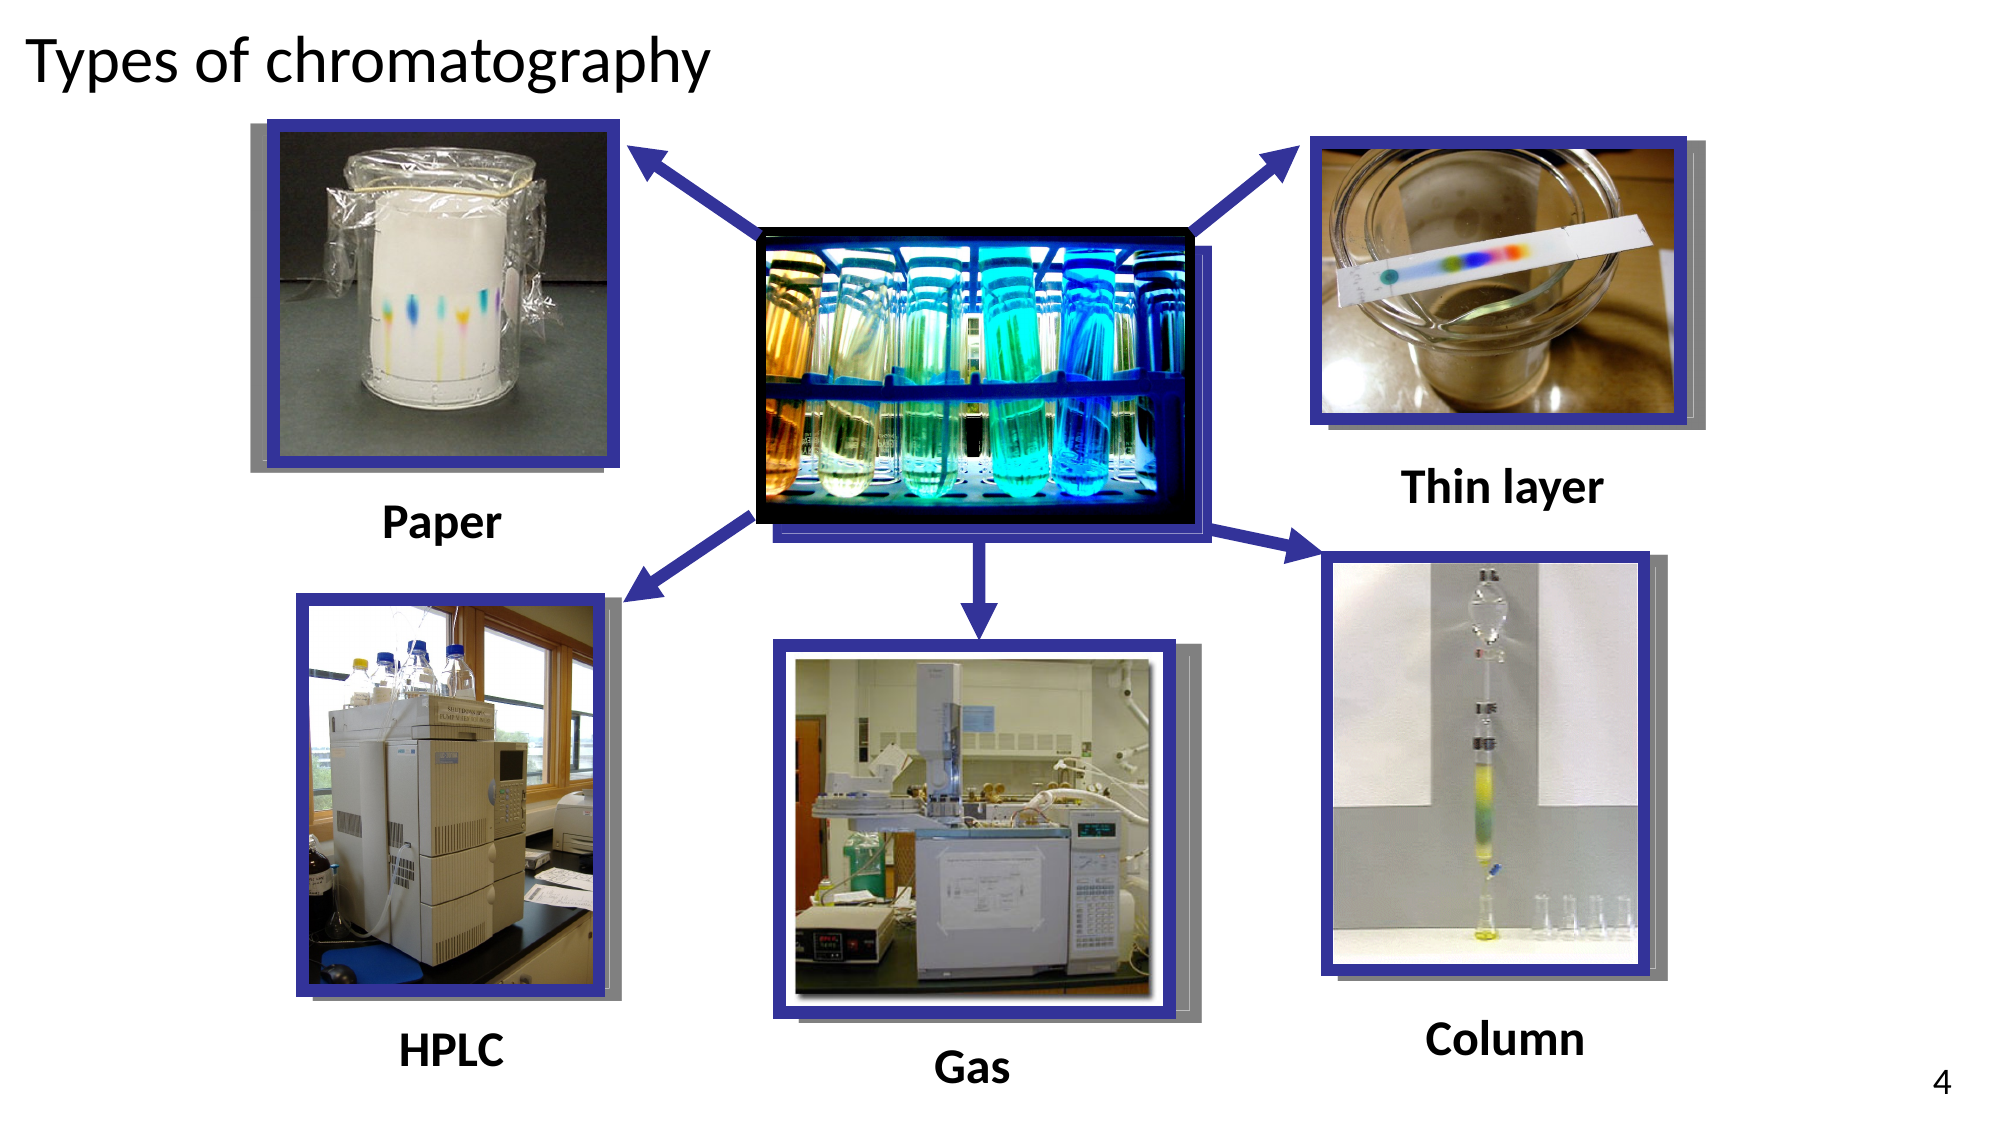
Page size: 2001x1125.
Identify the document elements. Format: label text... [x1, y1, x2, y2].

picture [308, 605, 593, 985]
text_box [1209, 529, 1325, 557]
text_box Thin layer [1386, 446, 1694, 522]
text_box Paper [367, 481, 580, 556]
picture [1333, 563, 1638, 964]
text_box Types of chromatography [10, 8, 1300, 103]
text_box [972, 535, 986, 641]
text_box [623, 515, 753, 603]
text_box Gas [919, 1026, 1133, 1101]
slide_number 4 [1516, 1049, 1967, 1110]
picture [785, 651, 1164, 1007]
picture [1322, 148, 1675, 413]
text_box [626, 145, 760, 237]
text_box [1191, 145, 1300, 233]
picture [279, 131, 608, 456]
text_box HPLC [384, 1008, 597, 1084]
text_box Column [1410, 998, 1718, 1073]
picture [765, 236, 1186, 515]
